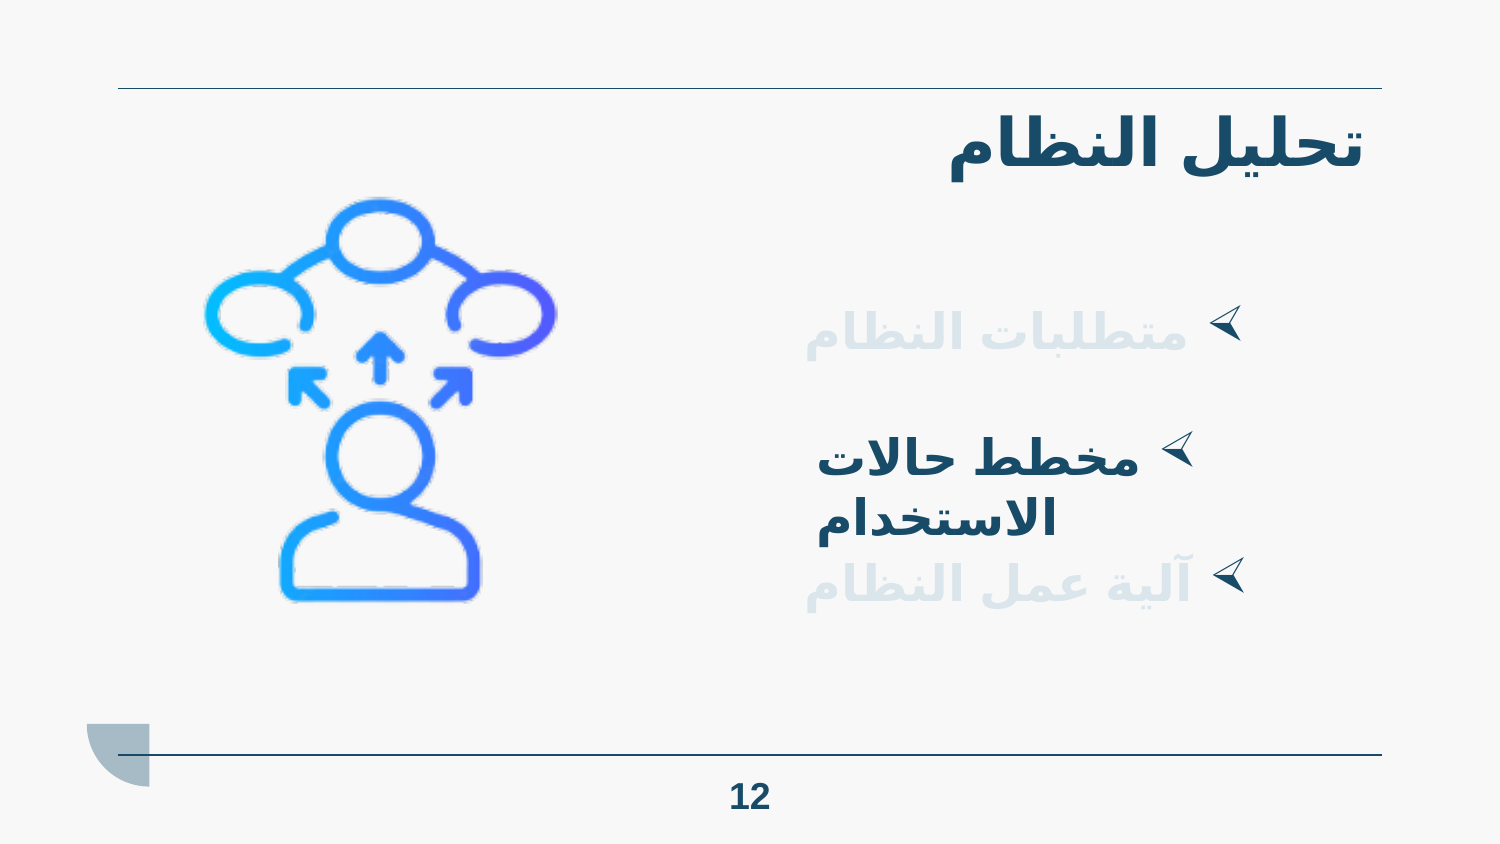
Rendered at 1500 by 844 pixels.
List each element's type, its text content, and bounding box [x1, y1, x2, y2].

text_box مخطط حالات الاستخدام [801, 410, 1283, 537]
text_box متطلبات النظام [779, 284, 1261, 411]
picture [152, 169, 615, 627]
text_box 12 [698, 758, 801, 831]
title تحليل النظام [118, 85, 1382, 170]
text_box آلية عمل النظام [782, 536, 1265, 663]
